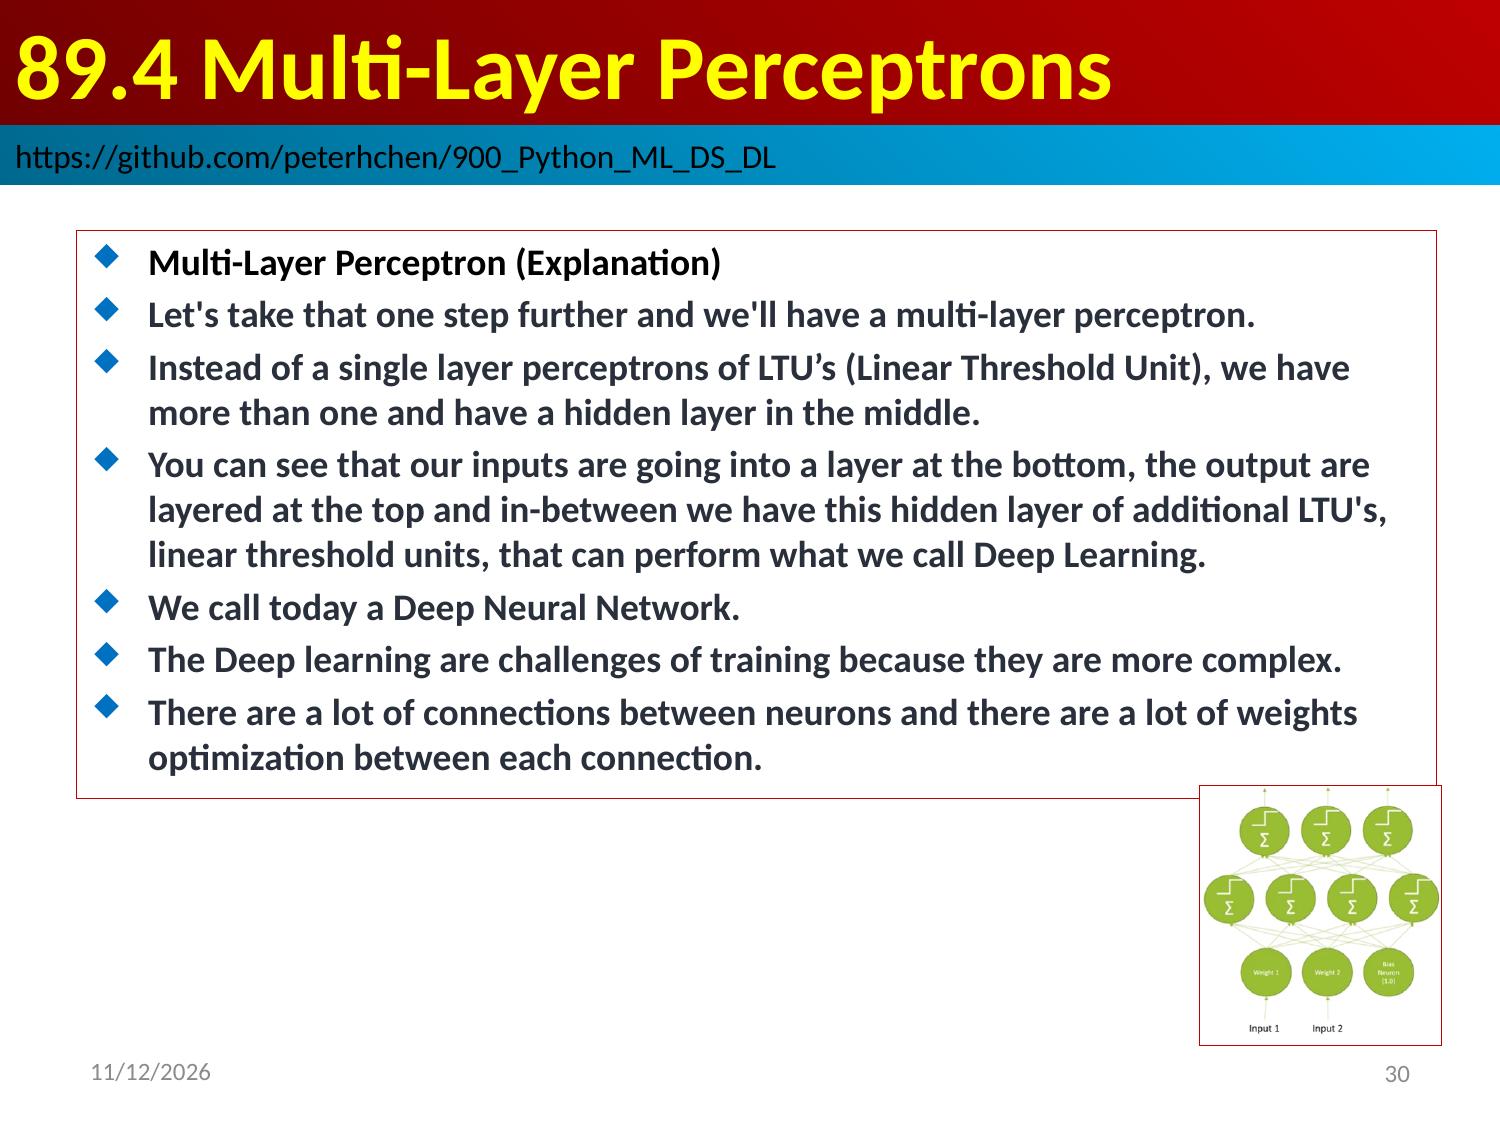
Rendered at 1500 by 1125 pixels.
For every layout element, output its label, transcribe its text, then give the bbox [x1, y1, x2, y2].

slide_number 30 [1074, 1042, 1425, 1103]
text_box https://github.com/peterhchen/900_Python_ML_DS_DL [0, 125, 1500, 185]
title 89.4 Multi-Layer Perceptrons [0, 0, 1500, 125]
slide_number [75, 1040, 425, 1101]
subtitle Multi-Layer Perceptron (Explanation) Let's take that one step further and we'll have a multi-layer perceptron. Instead of a single layer perceptrons of LTU’s (Linear Threshold Unit), we have more than one and have a hidden layer in the middle. You can see that our inputs are going into a layer at the bottom, the output are layered at the top and in-between we have this hidden layer of additional LTU's, linear threshold units, that can perform what we call Deep Learning. We call today a Deep Neural Network. The Deep learning are challenges of training because they are more complex. There are a lot of connections between neurons and there are a lot of weights optimization between each connection. [76, 230, 1437, 799]
picture [1199, 785, 1442, 1046]
